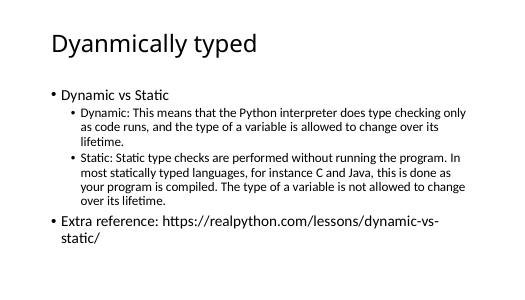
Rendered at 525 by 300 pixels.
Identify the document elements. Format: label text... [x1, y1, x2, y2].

title Dyanmically typed [36, 15, 489, 74]
list Dynamic vs Static Dynamic: This means that the Python interpreter does type checking only as code runs, and the type of a variable is allowed to change over its lifetime. Static: Static type checks are performed without running the program. In most statically typed languages, for instance C and Java, this is done as your program is compiled. The type of a variable is not allowed to change over its lifetime. Extra reference: https://realpython.com/lessons/dynamic-vs-static/ [36, 79, 489, 271]
